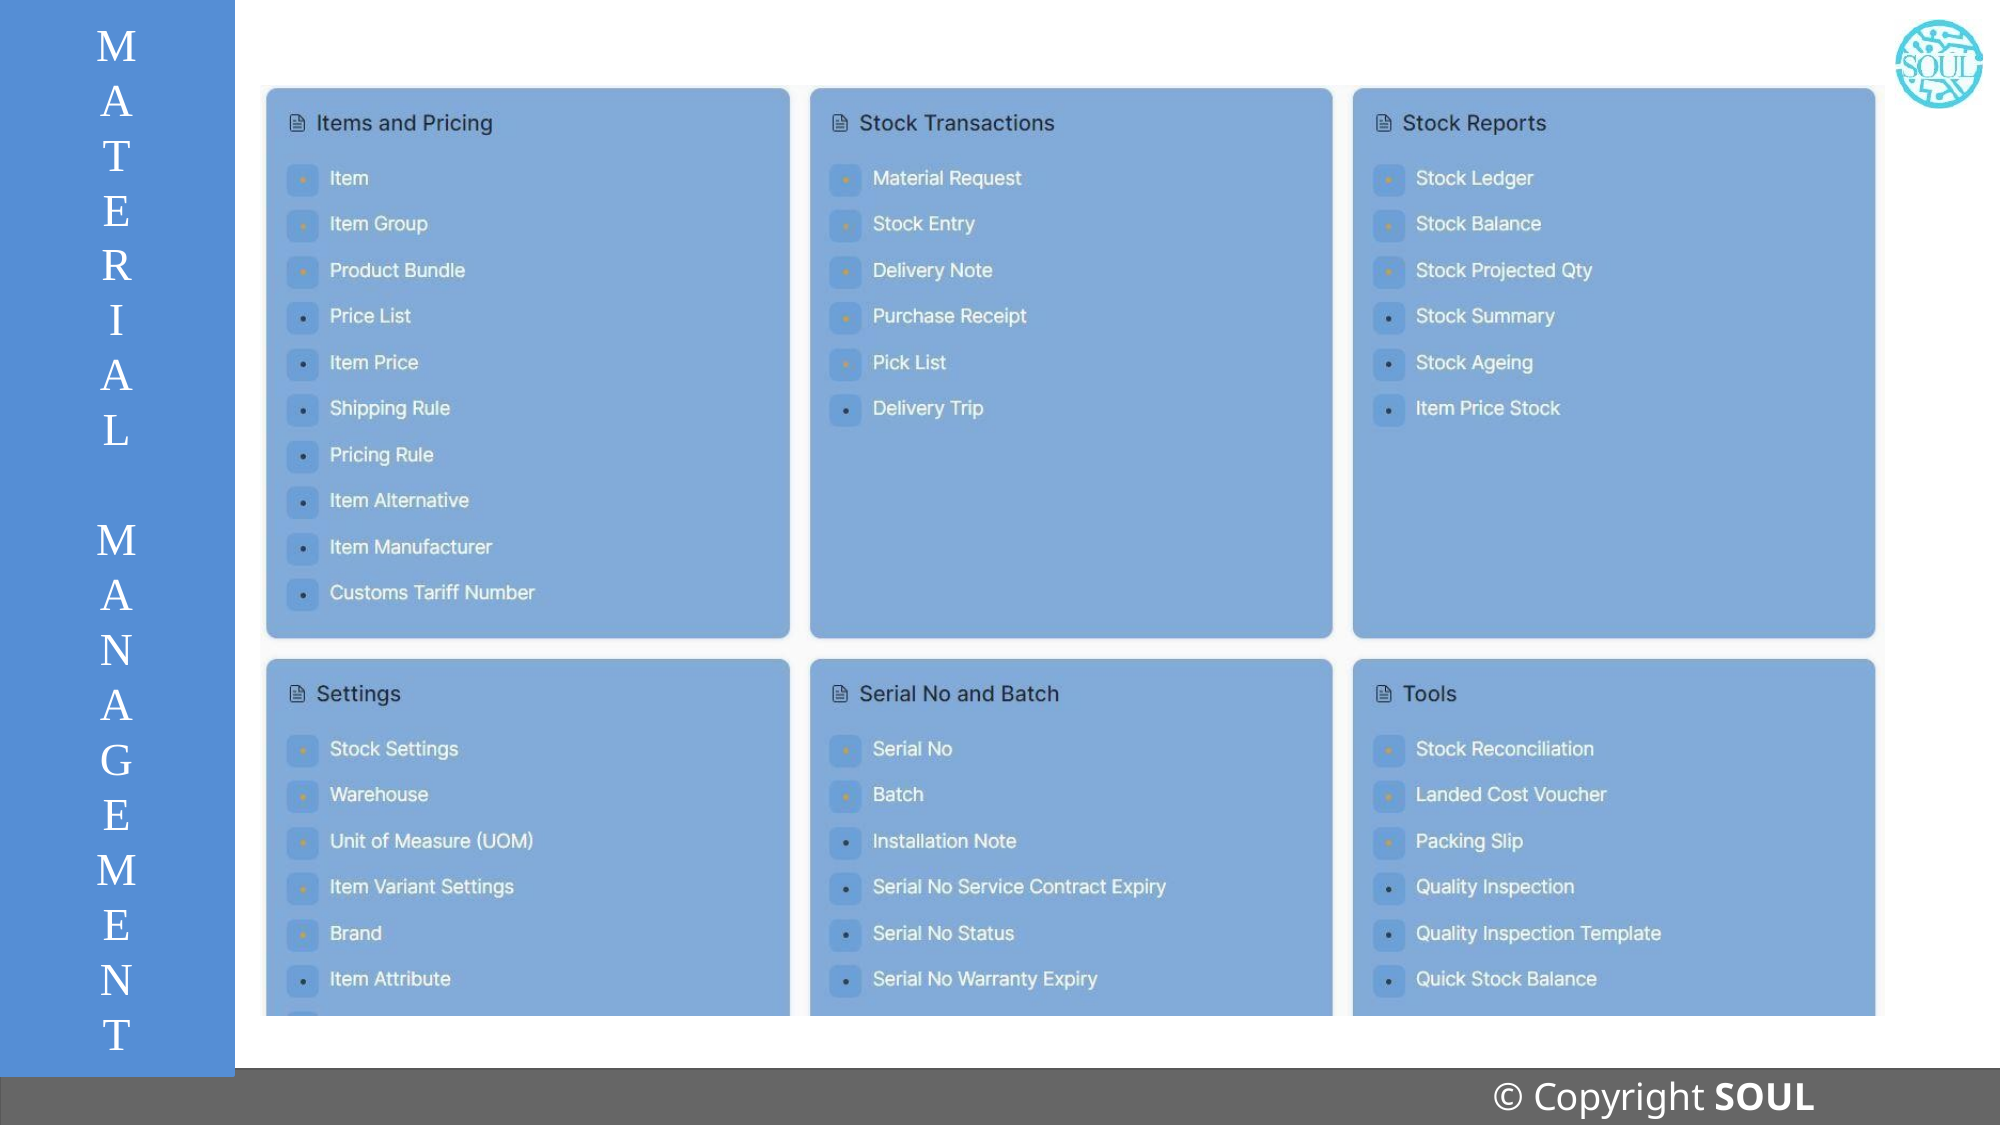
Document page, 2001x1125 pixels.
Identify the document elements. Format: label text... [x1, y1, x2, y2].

text_box [1894, 19, 1984, 109]
text_box [260, 85, 1885, 1016]
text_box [0, 1067, 2000, 1125]
text_box M A T E R I A L M A N A G E M E N T [0, 0, 235, 1067]
